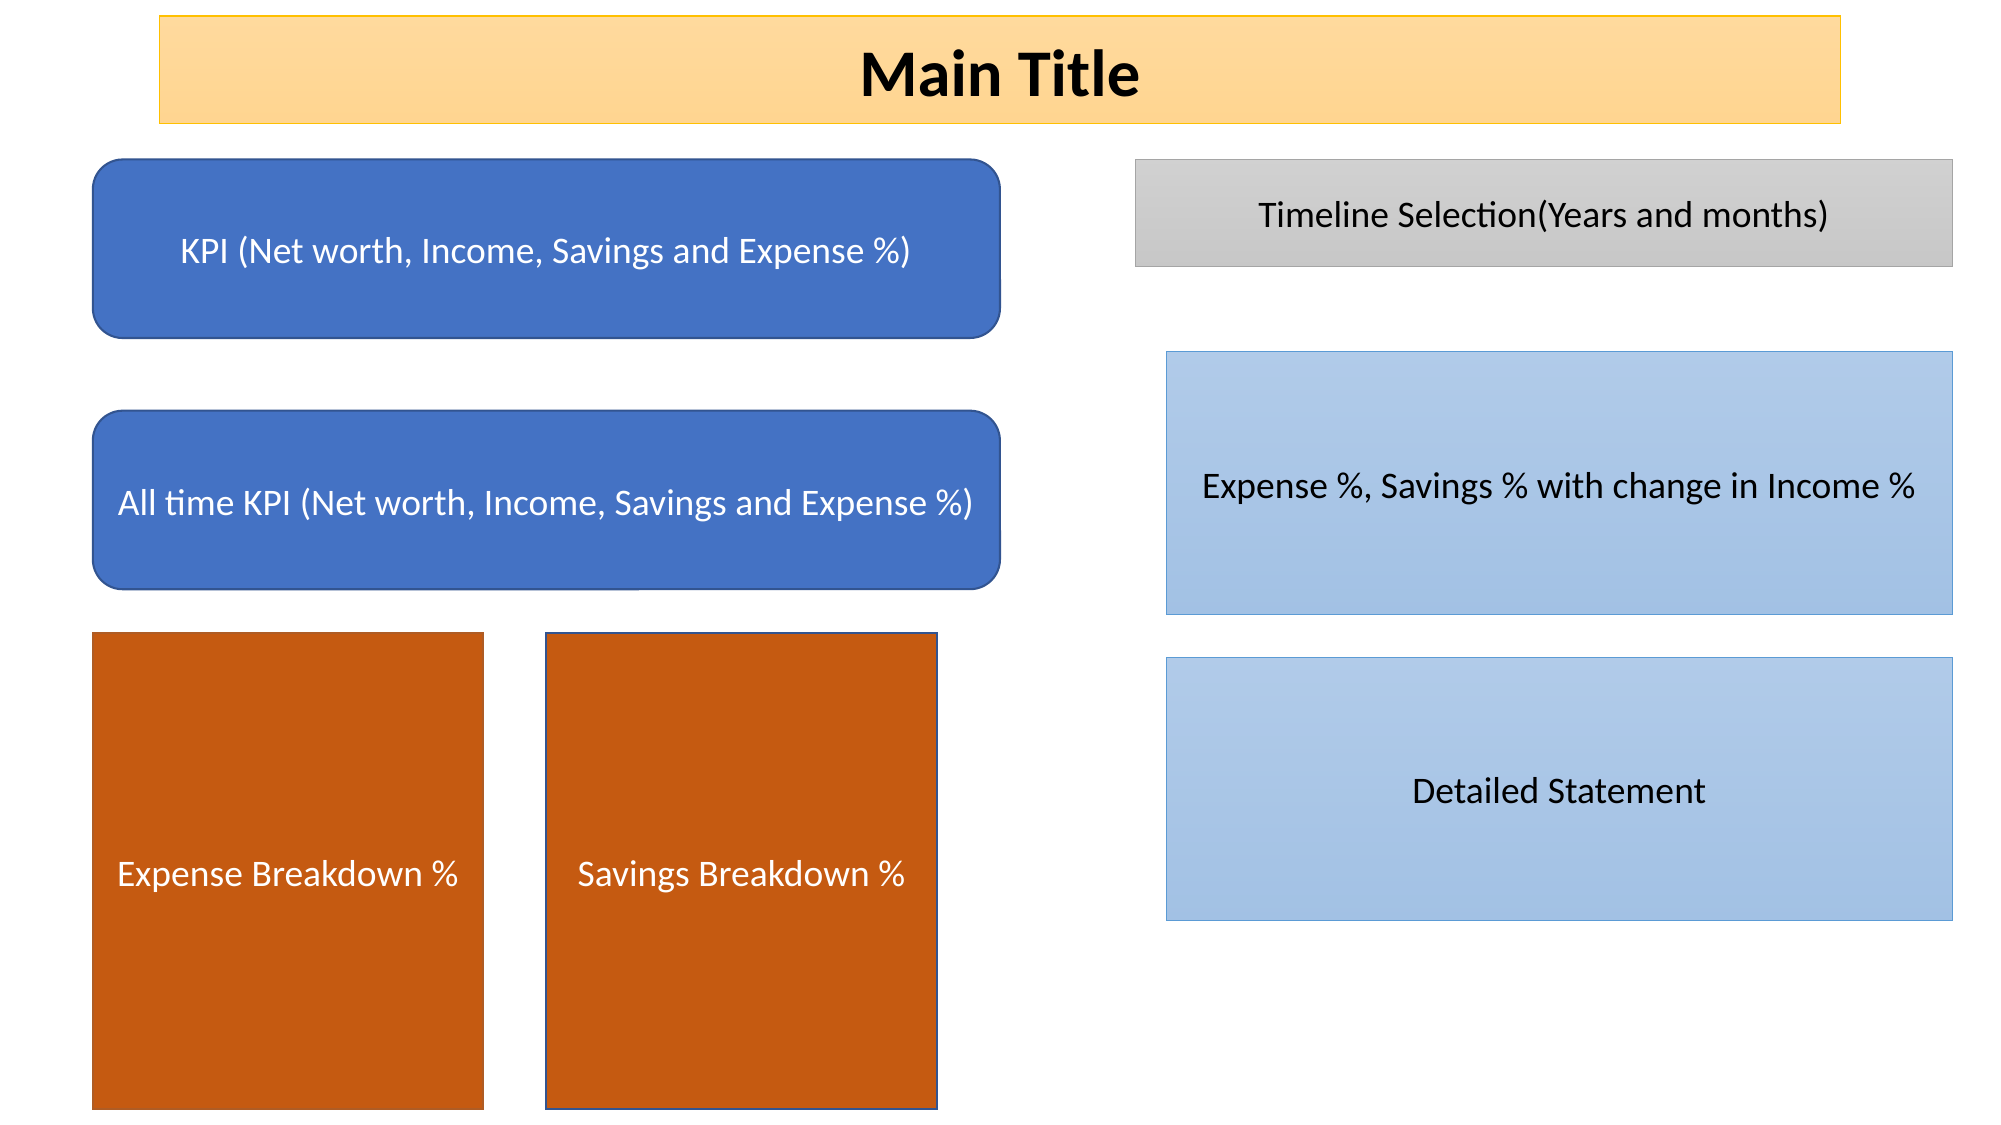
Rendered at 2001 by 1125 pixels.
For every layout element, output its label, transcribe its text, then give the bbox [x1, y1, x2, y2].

text_box Expense %, Savings % with change in Income % [1166, 351, 1953, 615]
text_box Timeline Selection(Years and months) [1135, 159, 1953, 267]
text_box Savings Breakdown % [545, 632, 938, 1110]
text_box All time KPI (Net worth, Income, Savings and Expense %) [91, 409, 1002, 591]
text_box Expense Breakdown % [92, 632, 484, 1110]
text_box Main Title [159, 15, 1841, 124]
text_box Detailed Statement [1166, 657, 1953, 921]
text_box KPI (Net worth, Income, Savings and Expense %) [91, 158, 1002, 340]
